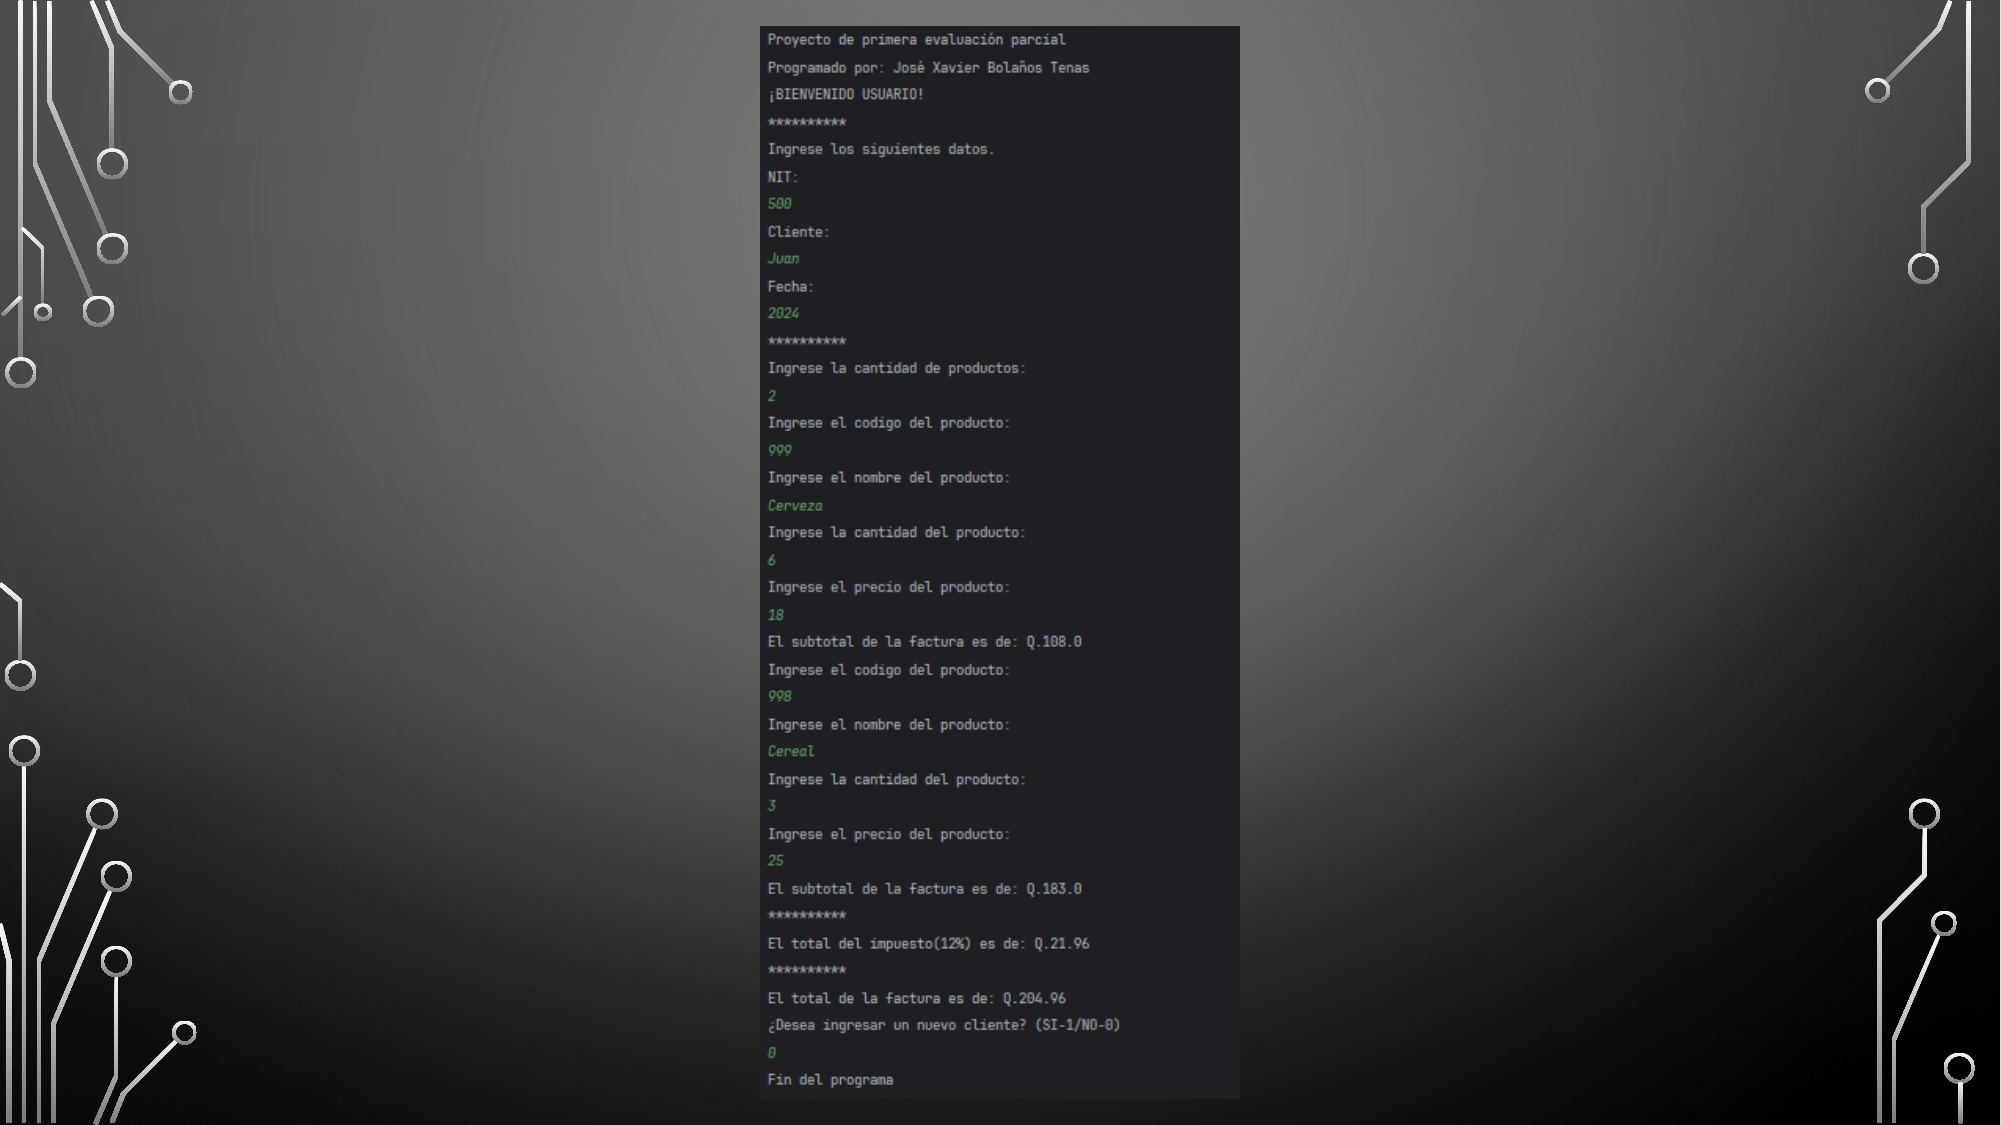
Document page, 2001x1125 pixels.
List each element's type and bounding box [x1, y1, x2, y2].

picture [760, 26, 1240, 1099]
